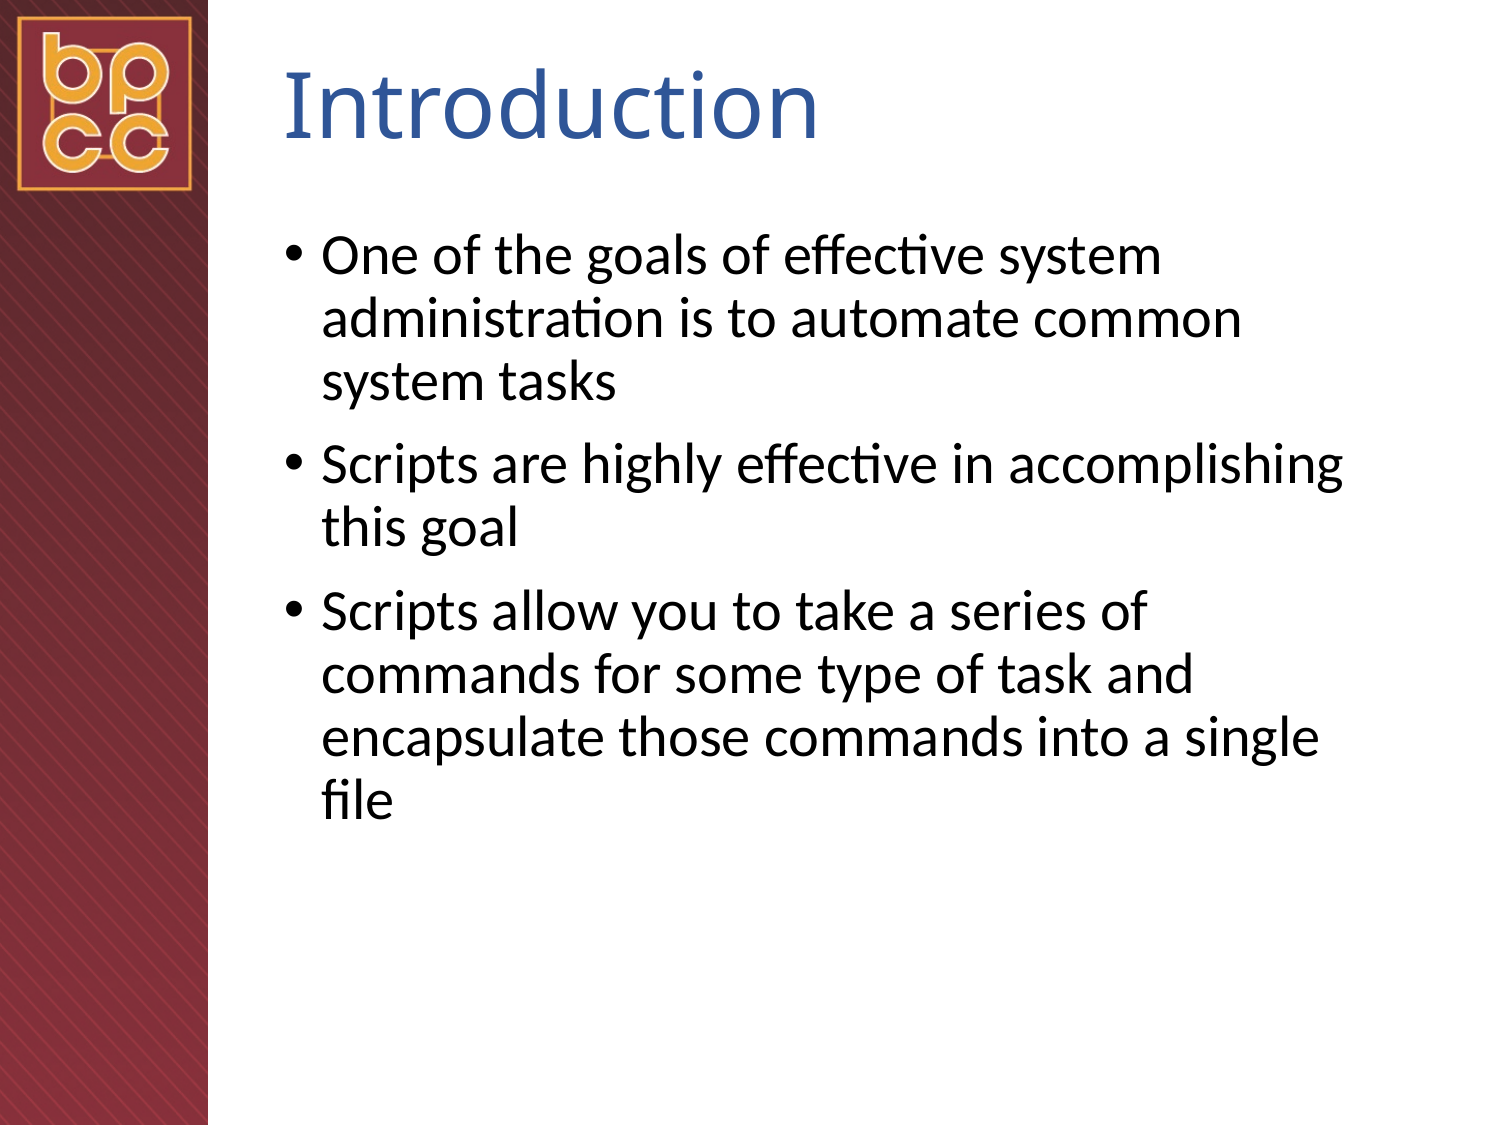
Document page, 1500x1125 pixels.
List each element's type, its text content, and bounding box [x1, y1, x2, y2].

list One of the goals of effective system administration is to automate common system tasks Scripts are highly effective in accomplishing this goal Scripts allow you to take a series of commands for some type of task and encapsulate those commands into a single file [268, 216, 1397, 1014]
picture [0, 0, 208, 1125]
title Introduction [268, 24, 1397, 193]
